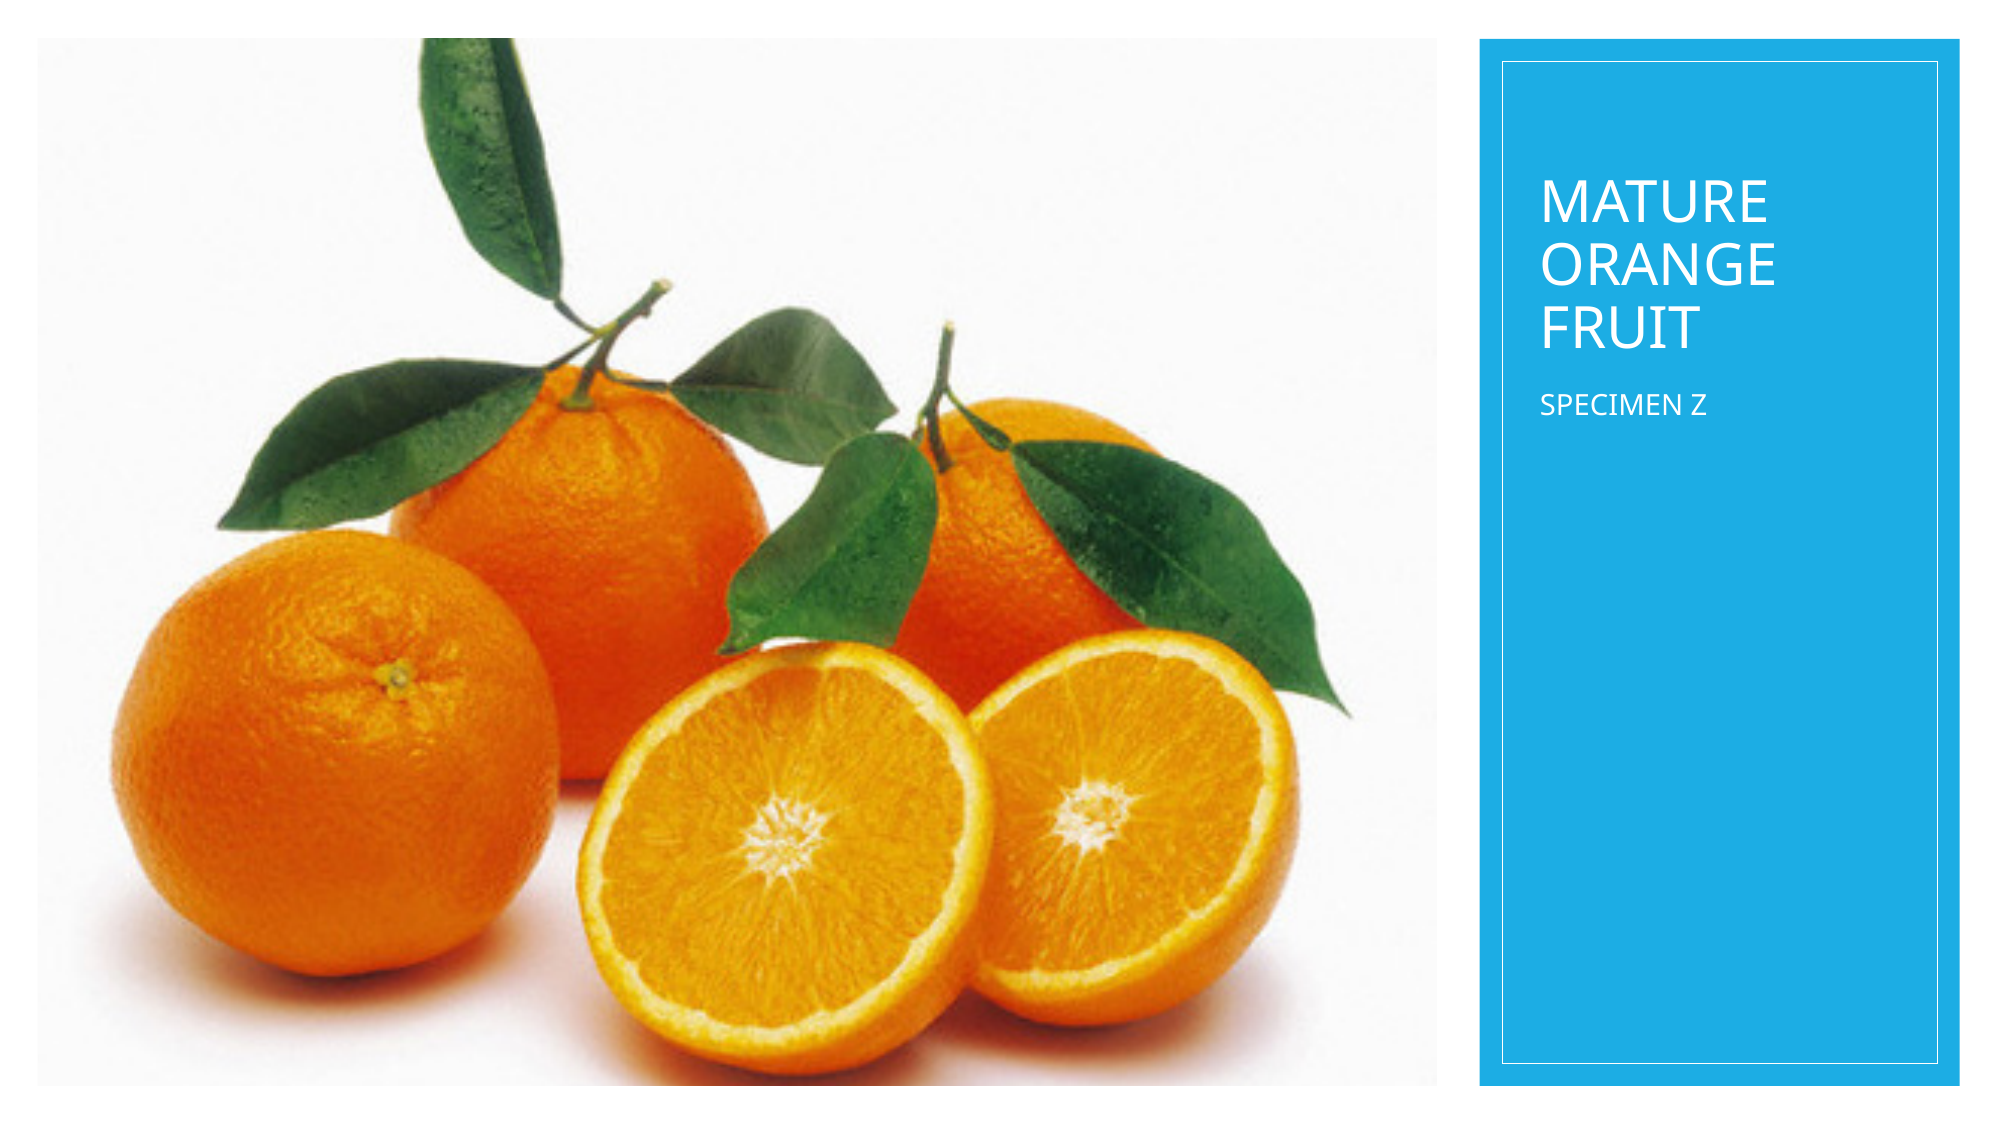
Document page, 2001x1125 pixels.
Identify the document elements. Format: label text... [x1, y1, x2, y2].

list SPECIMEN Z [1524, 375, 1924, 950]
picture [37, 38, 1437, 1086]
title MATURE ORANGE FRUIT [1524, 98, 1924, 369]
